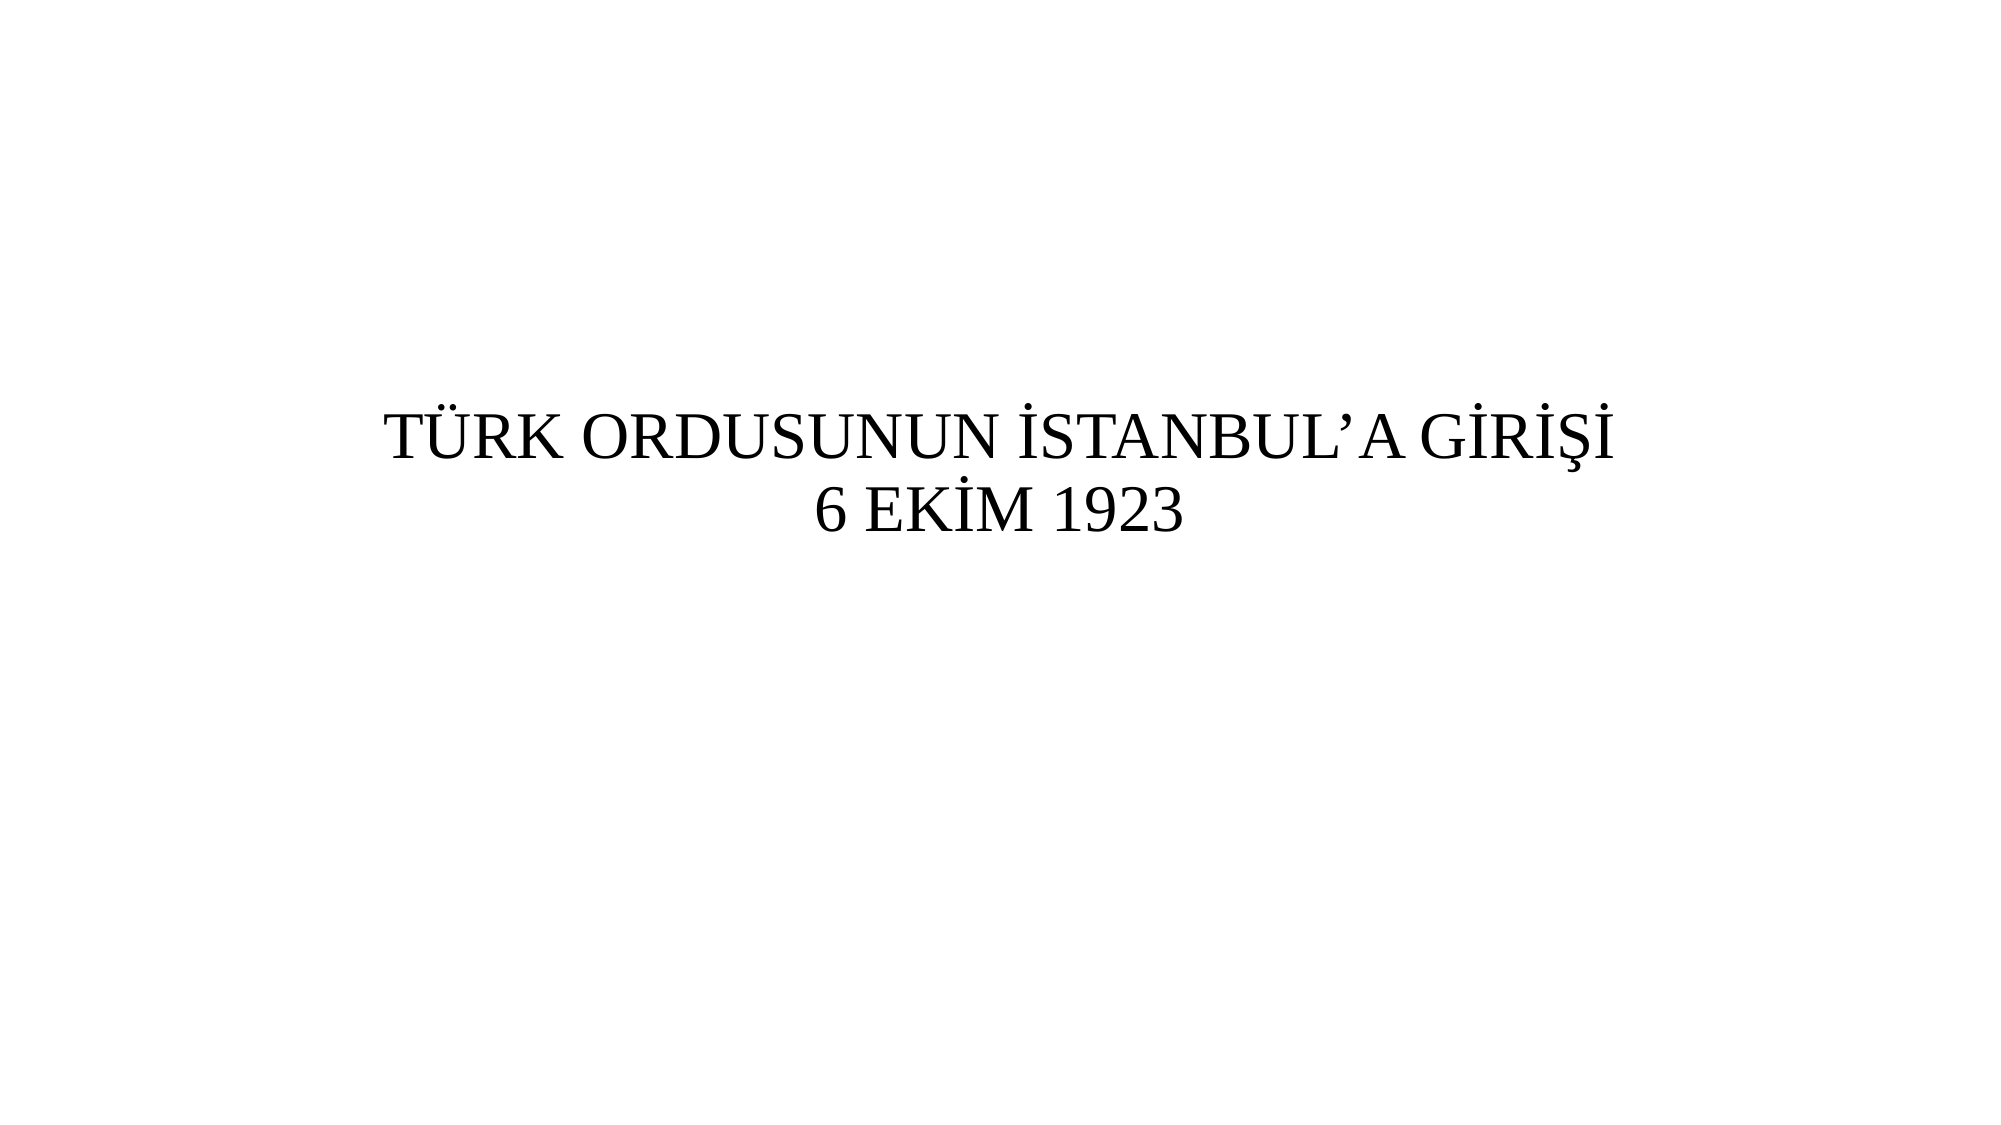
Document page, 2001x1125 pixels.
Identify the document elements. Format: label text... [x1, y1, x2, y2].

list [137, 473, 1863, 1014]
title TÜRK ORDUSUNUN İSTANBUL’A GİRİŞİ 6 EKİM 1923 [137, 287, 1863, 473]
